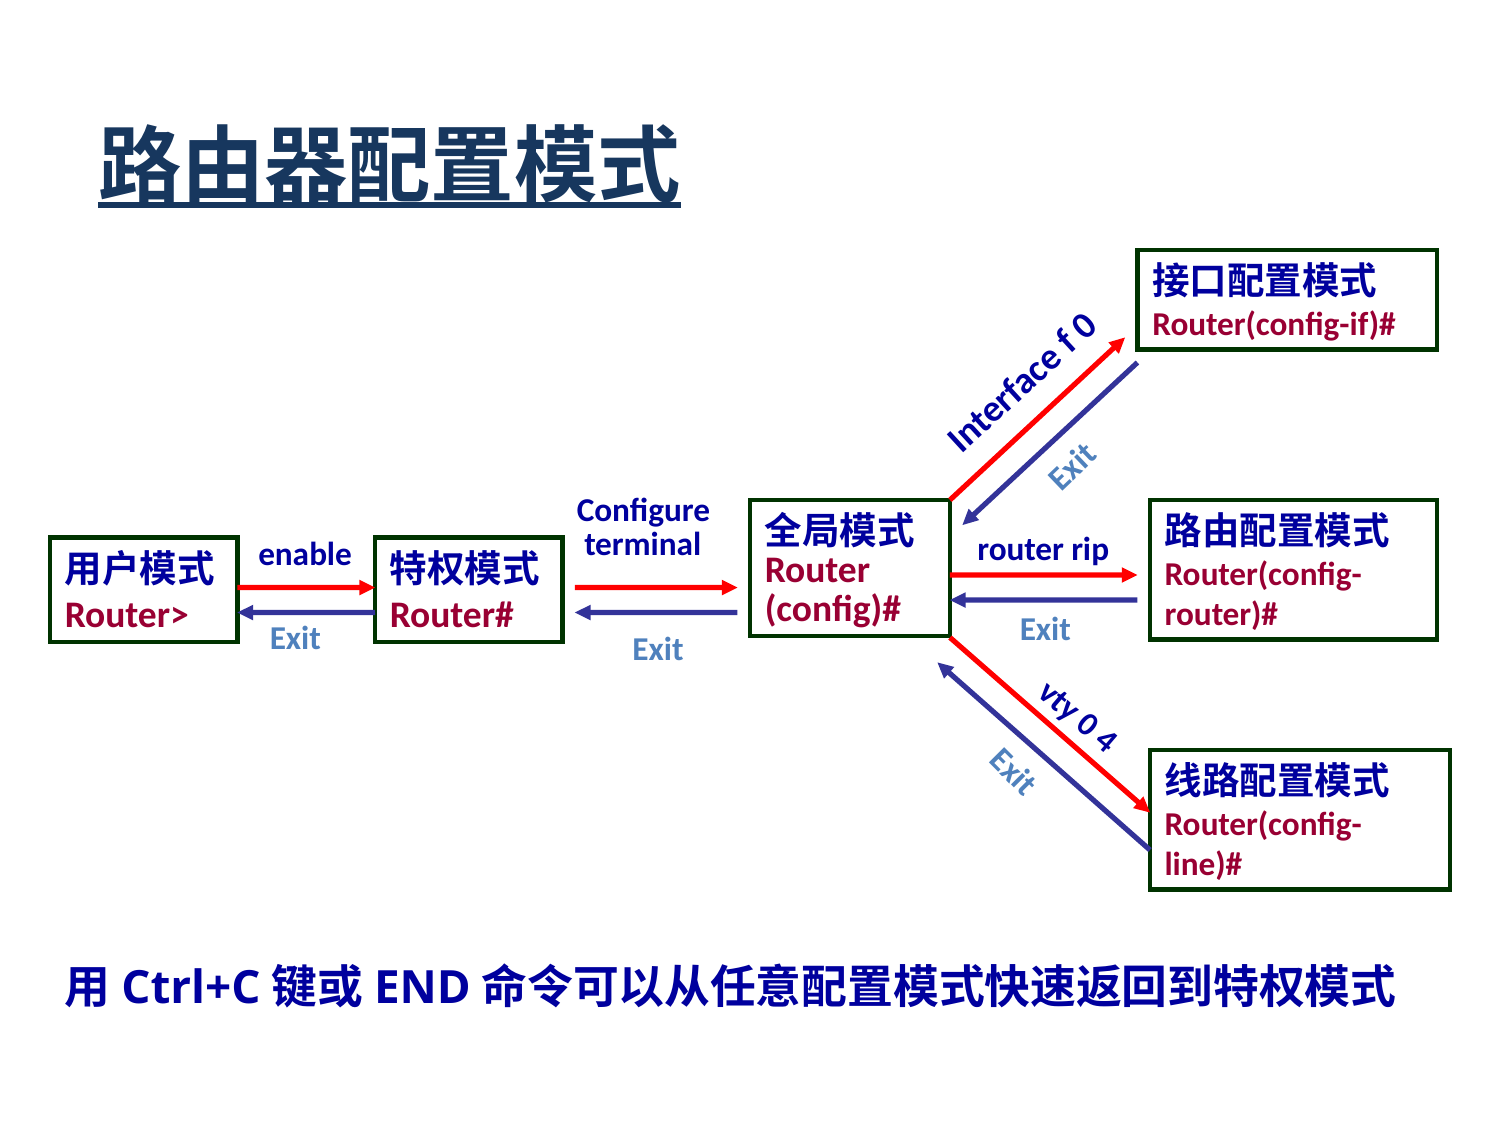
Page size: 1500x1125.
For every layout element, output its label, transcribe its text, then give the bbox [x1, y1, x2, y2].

title 路由器配置模式 [83, 75, 1234, 248]
text_box 用Ctrl+C键或END命令可以从任意配置模式快速返回到特权模式 [49, 950, 1413, 1020]
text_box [49, 249, 1451, 903]
